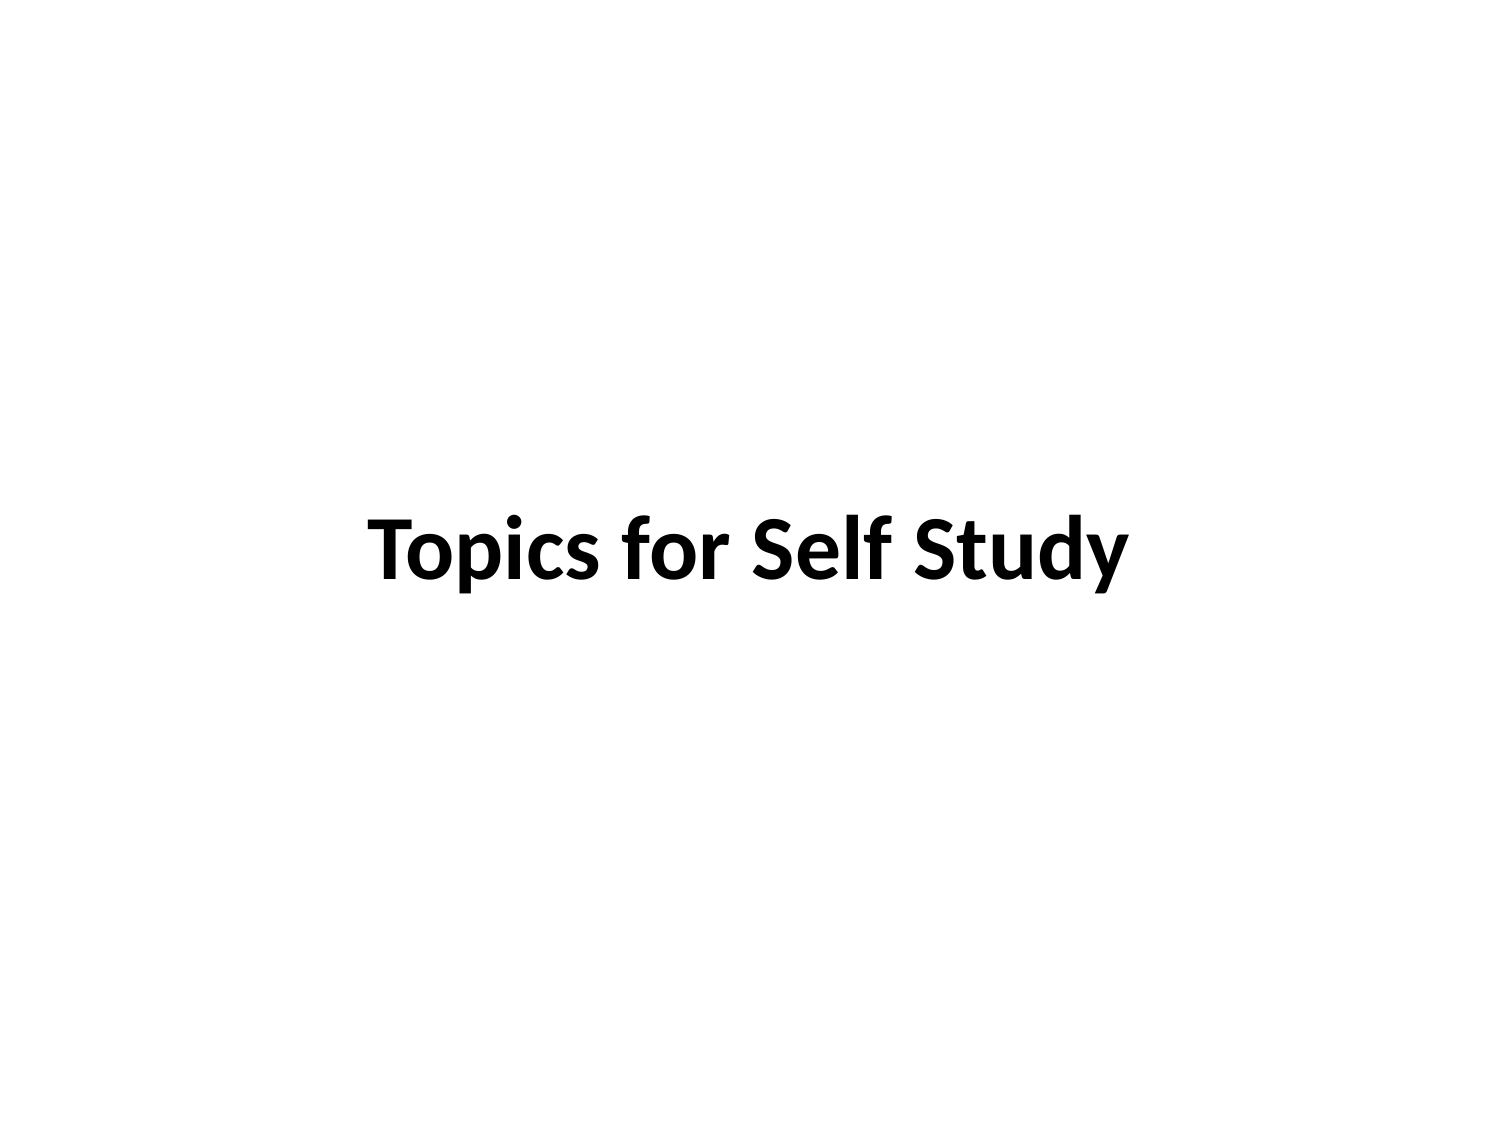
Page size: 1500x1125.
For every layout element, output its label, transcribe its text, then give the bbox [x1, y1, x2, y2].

title Topics for Self Study [90, 421, 1409, 664]
